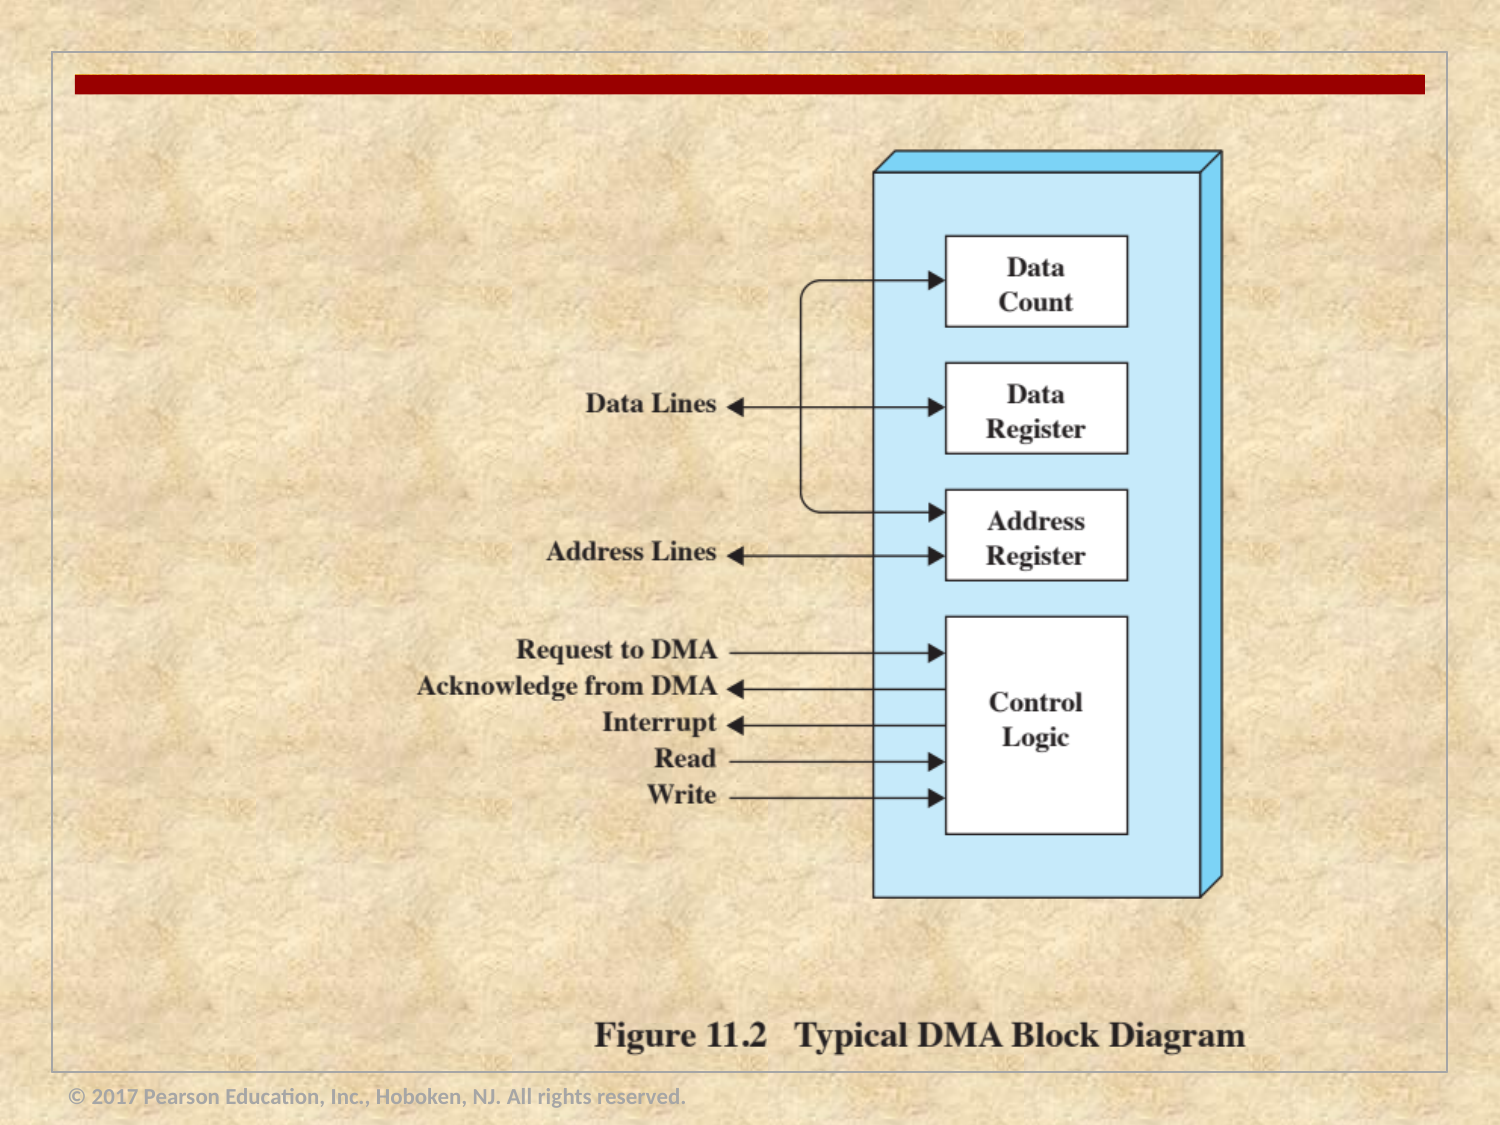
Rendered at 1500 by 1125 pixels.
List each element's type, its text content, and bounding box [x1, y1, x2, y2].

picture [0, 0, 1500, 1125]
footer © 2017 Pearson Education, Inc., Hoboken, NJ. All rights reserved. [52, 1065, 938, 1125]
